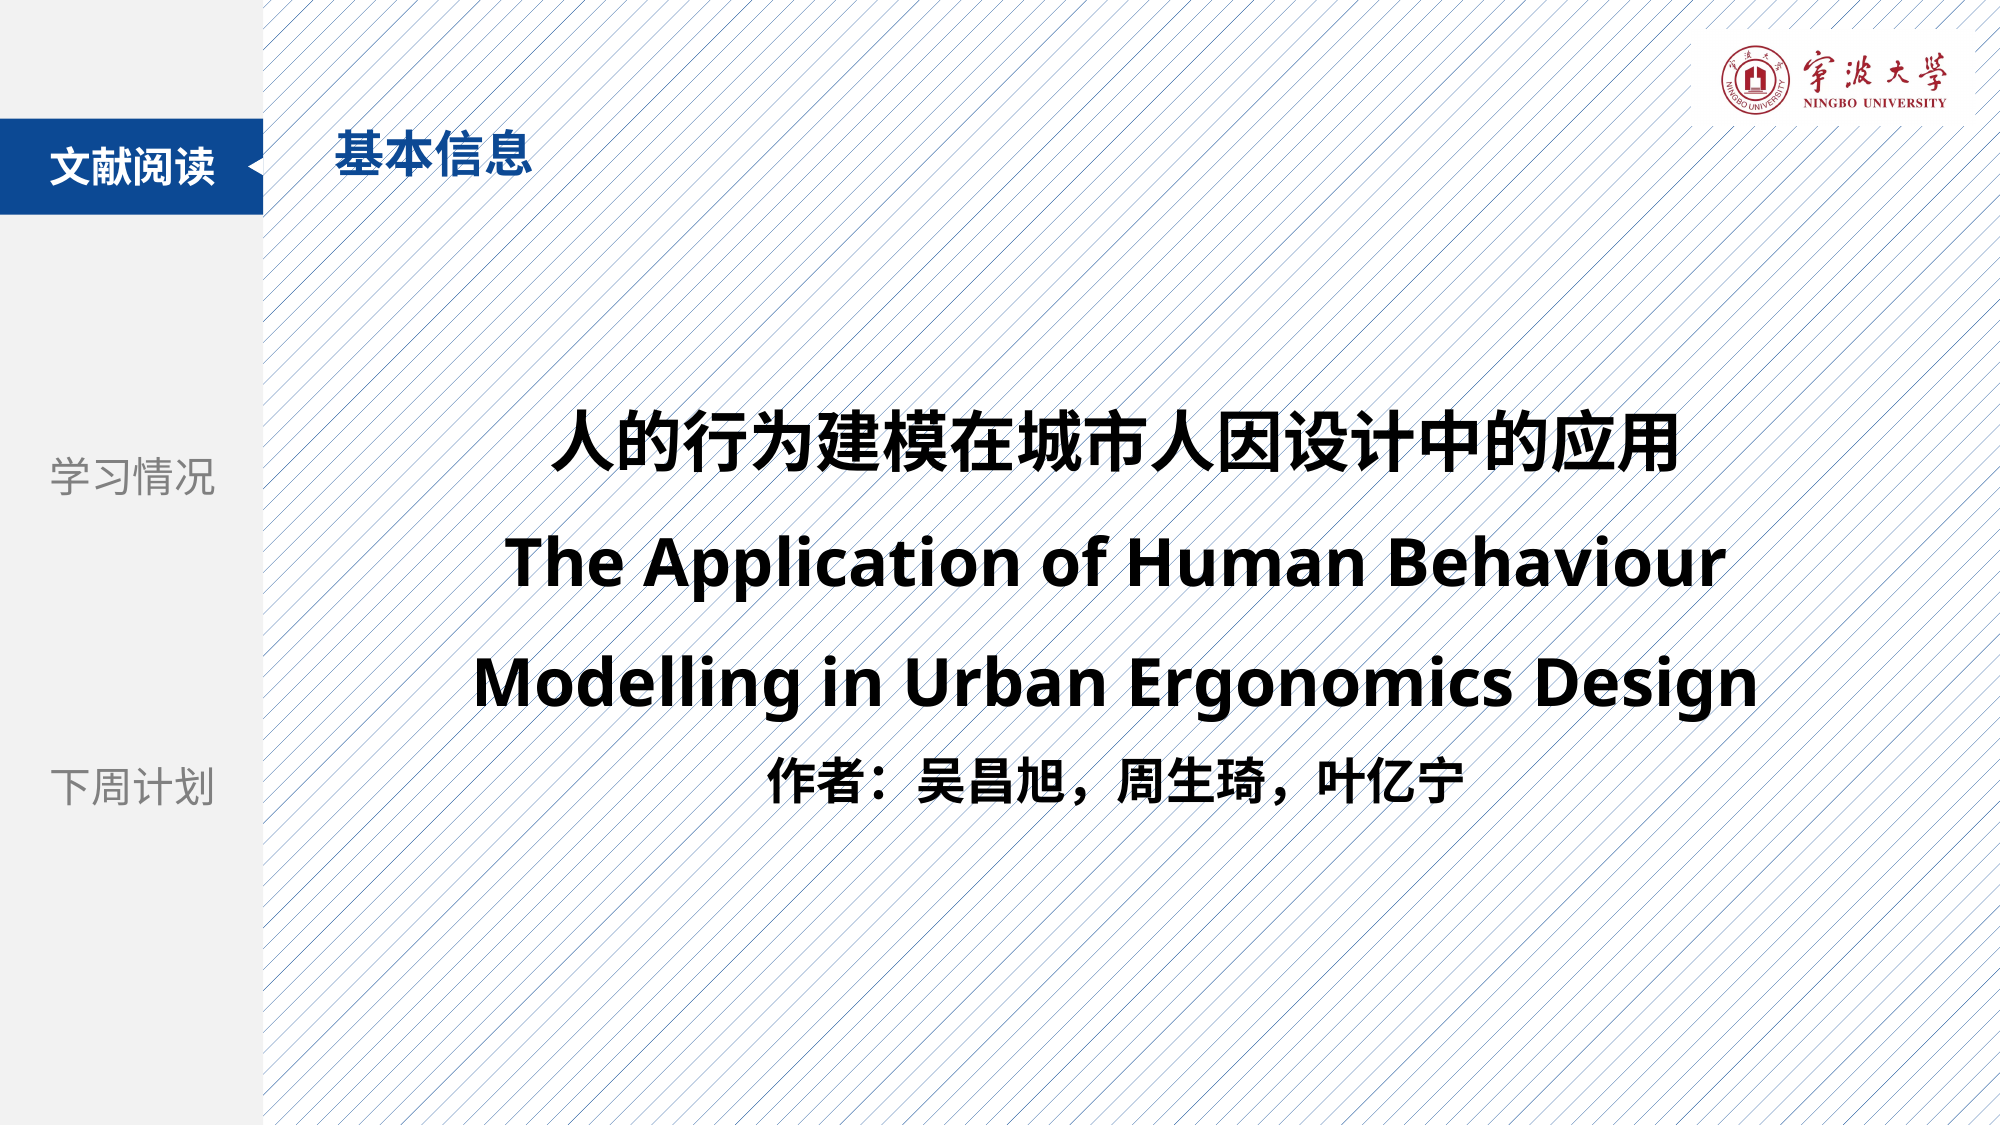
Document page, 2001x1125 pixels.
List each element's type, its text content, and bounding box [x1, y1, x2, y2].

text_box 基本信息 [319, 114, 550, 190]
text_box 学习情况 [34, 443, 232, 509]
text_box 人的行为建模在城市人因设计中的应用 The Application of Human Behaviour Modelling in Urban Ergonomics Design 作者：吴昌旭，周生琦，叶亿宁 [359, 352, 1874, 883]
text_box 下周计划 [34, 753, 232, 819]
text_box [0, 118, 264, 215]
picture [1691, 29, 1976, 126]
